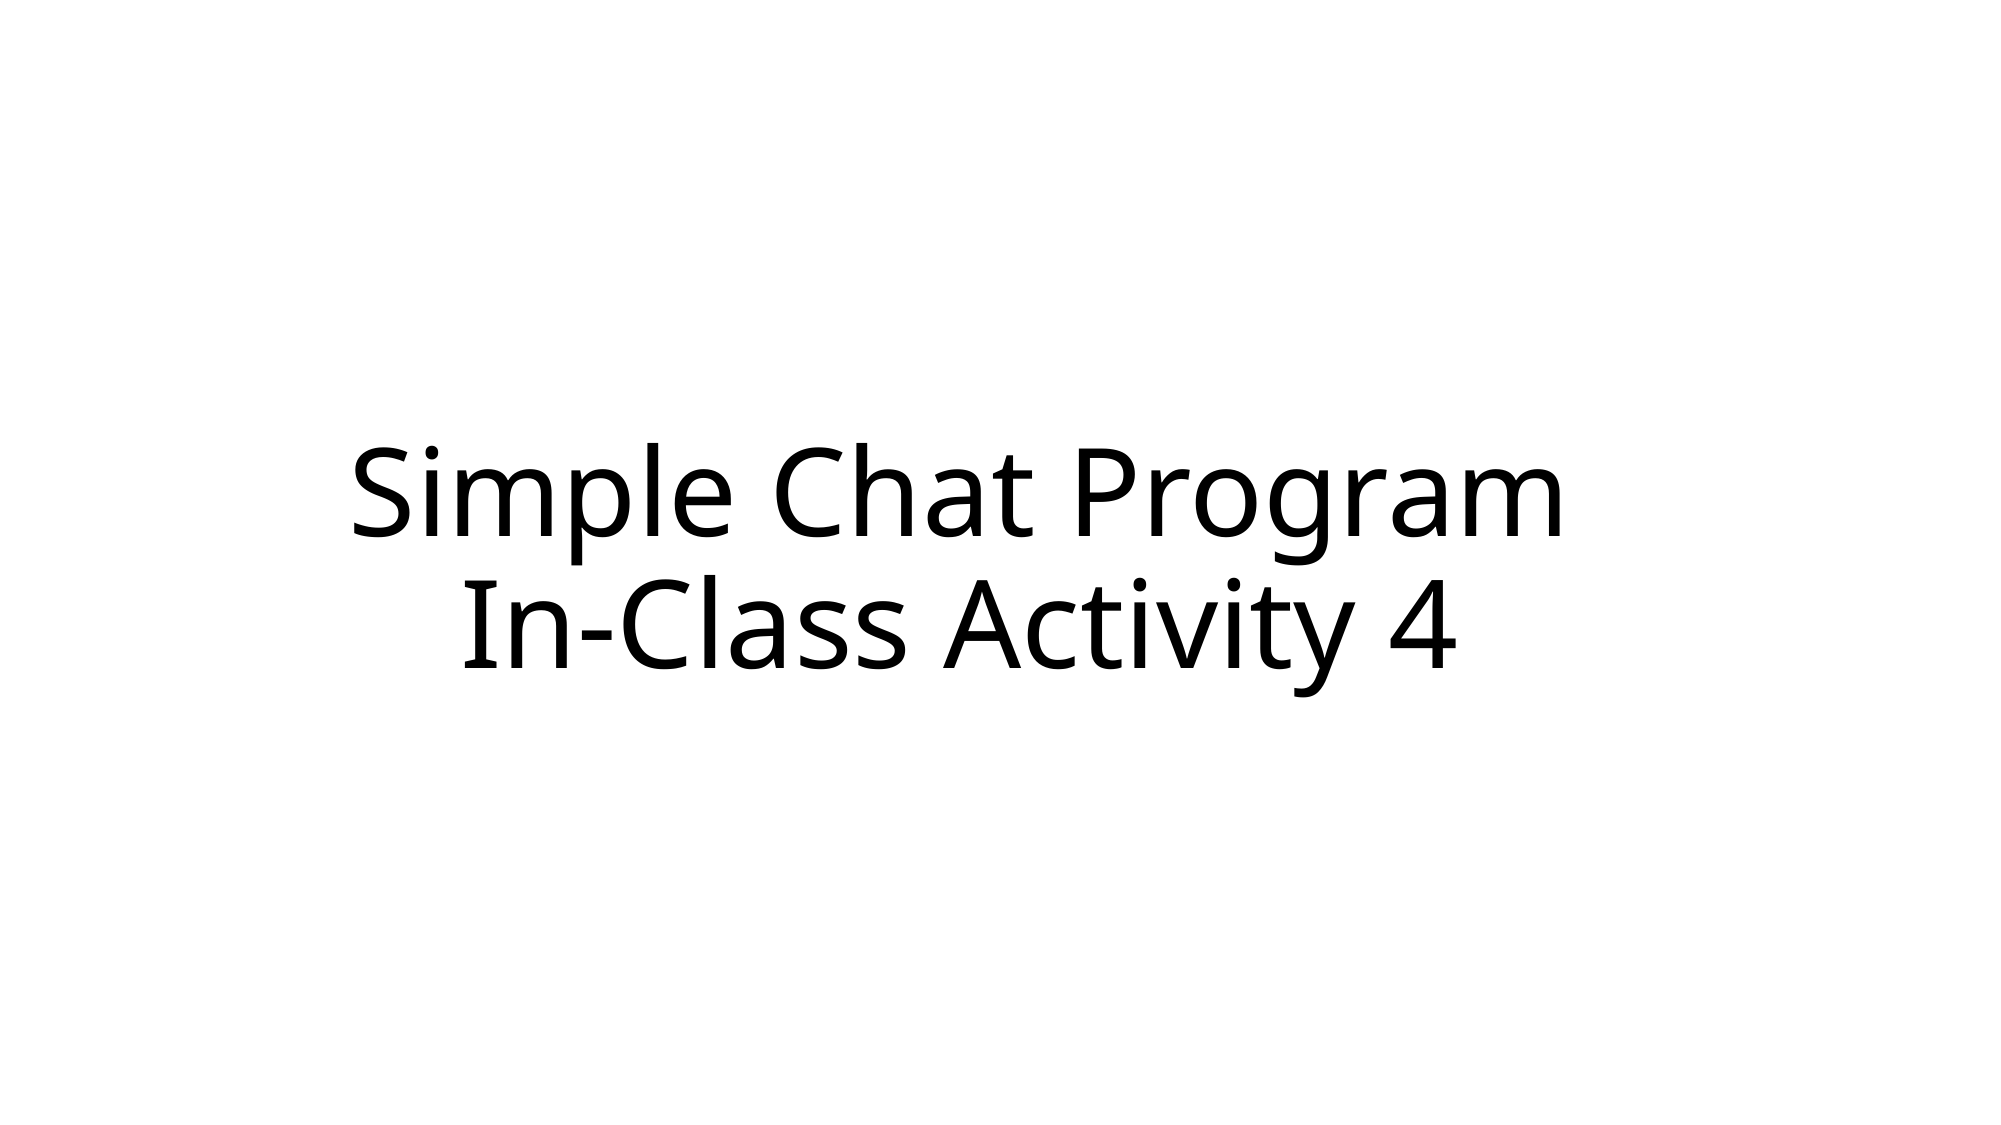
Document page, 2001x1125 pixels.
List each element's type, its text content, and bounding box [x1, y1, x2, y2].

title Simple Chat Program In-Class Activity 4 [188, 422, 1731, 703]
